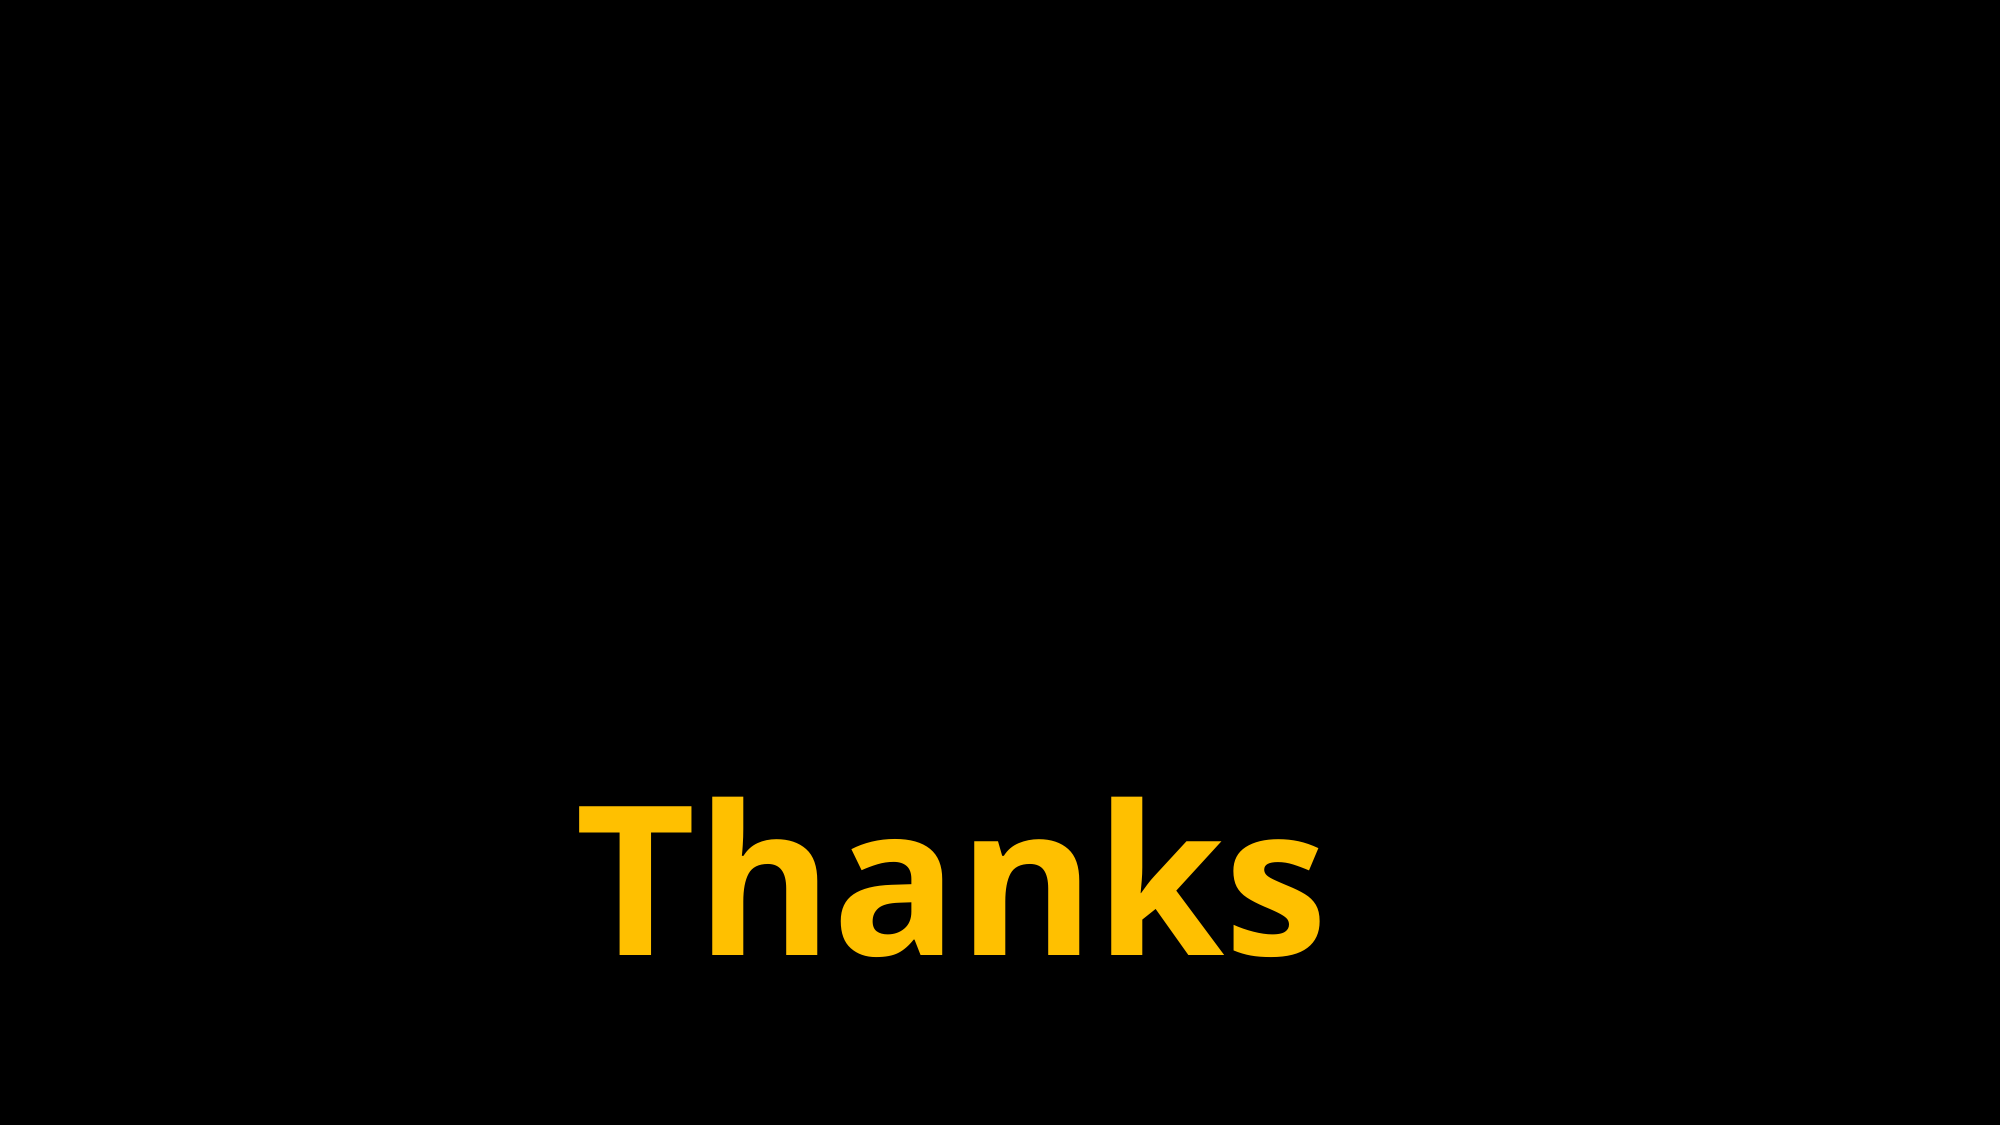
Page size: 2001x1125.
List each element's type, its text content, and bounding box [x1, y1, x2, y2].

list Thanks [89, 768, 1815, 1125]
